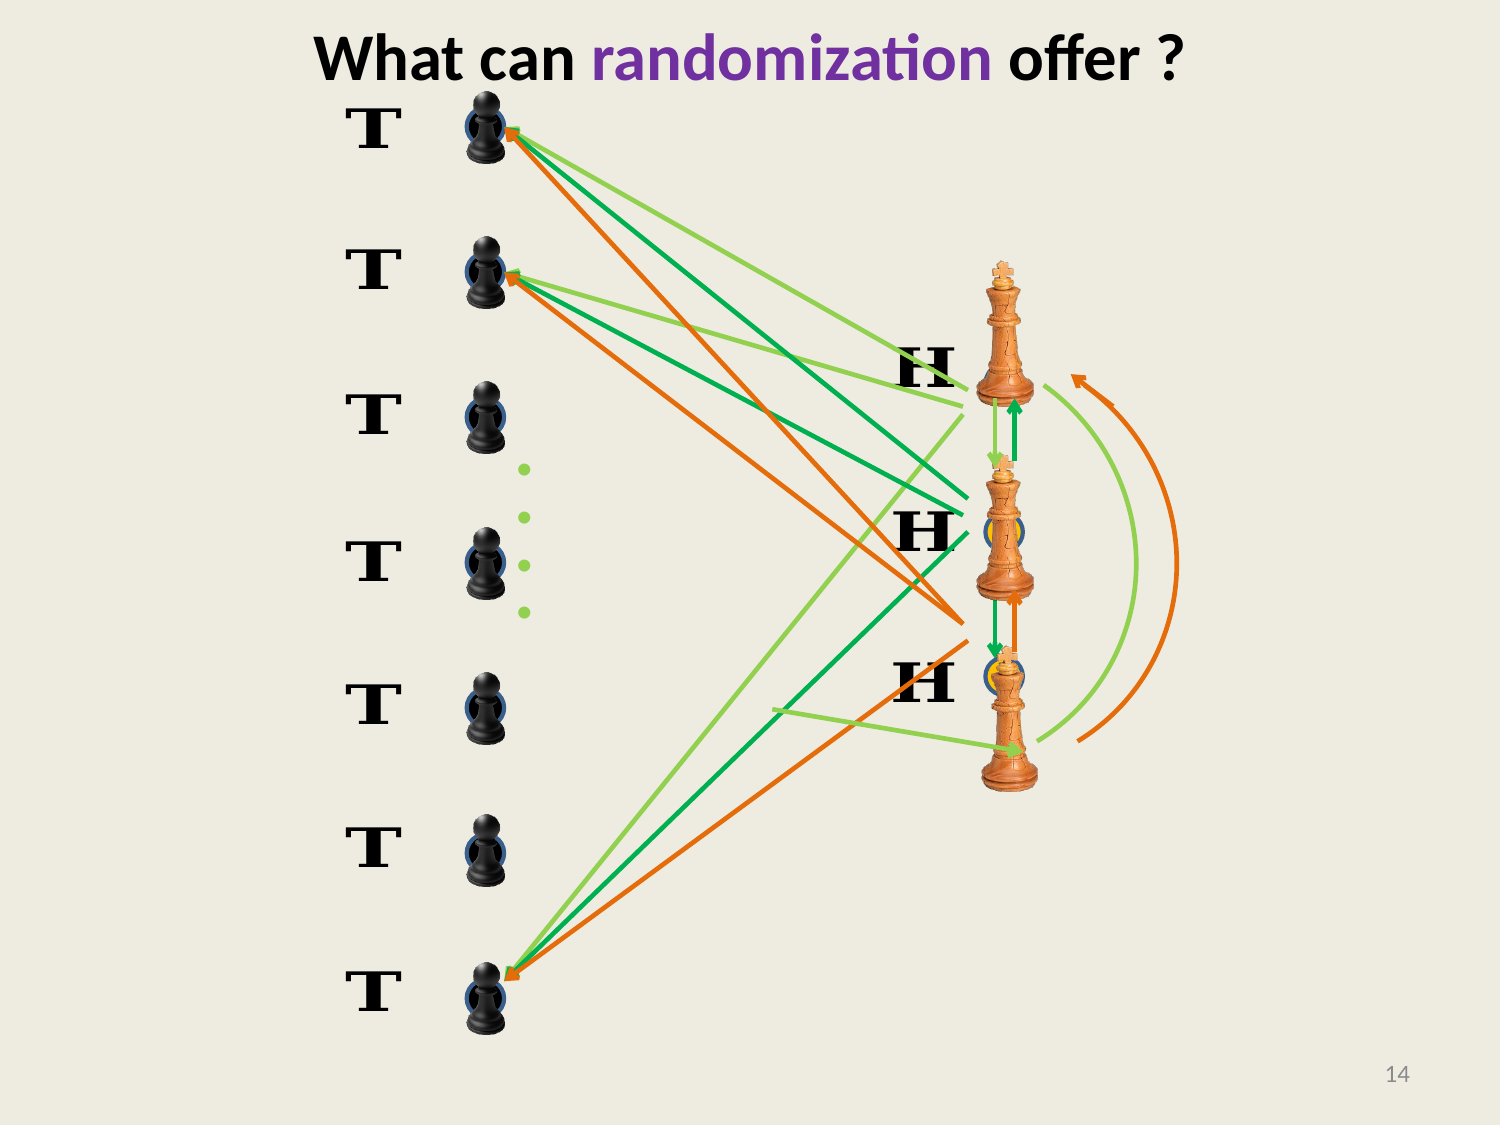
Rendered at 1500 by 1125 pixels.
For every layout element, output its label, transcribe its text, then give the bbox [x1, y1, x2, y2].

picture [466, 962, 505, 1035]
slide_number 14 [1074, 1042, 1425, 1103]
text_box . . . . [492, 463, 497, 525]
picture [466, 90, 505, 164]
picture [466, 672, 503, 745]
picture [980, 769, 1038, 792]
picture [466, 526, 503, 600]
picture [466, 814, 503, 887]
picture [976, 259, 1034, 346]
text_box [503, 126, 969, 982]
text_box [705, 346, 745, 769]
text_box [746, 346, 1180, 769]
picture [466, 236, 503, 309]
text_box . . . . [492, 607, 497, 670]
title What can randomization offer ? [75, 0, 1425, 188]
picture [466, 381, 503, 454]
